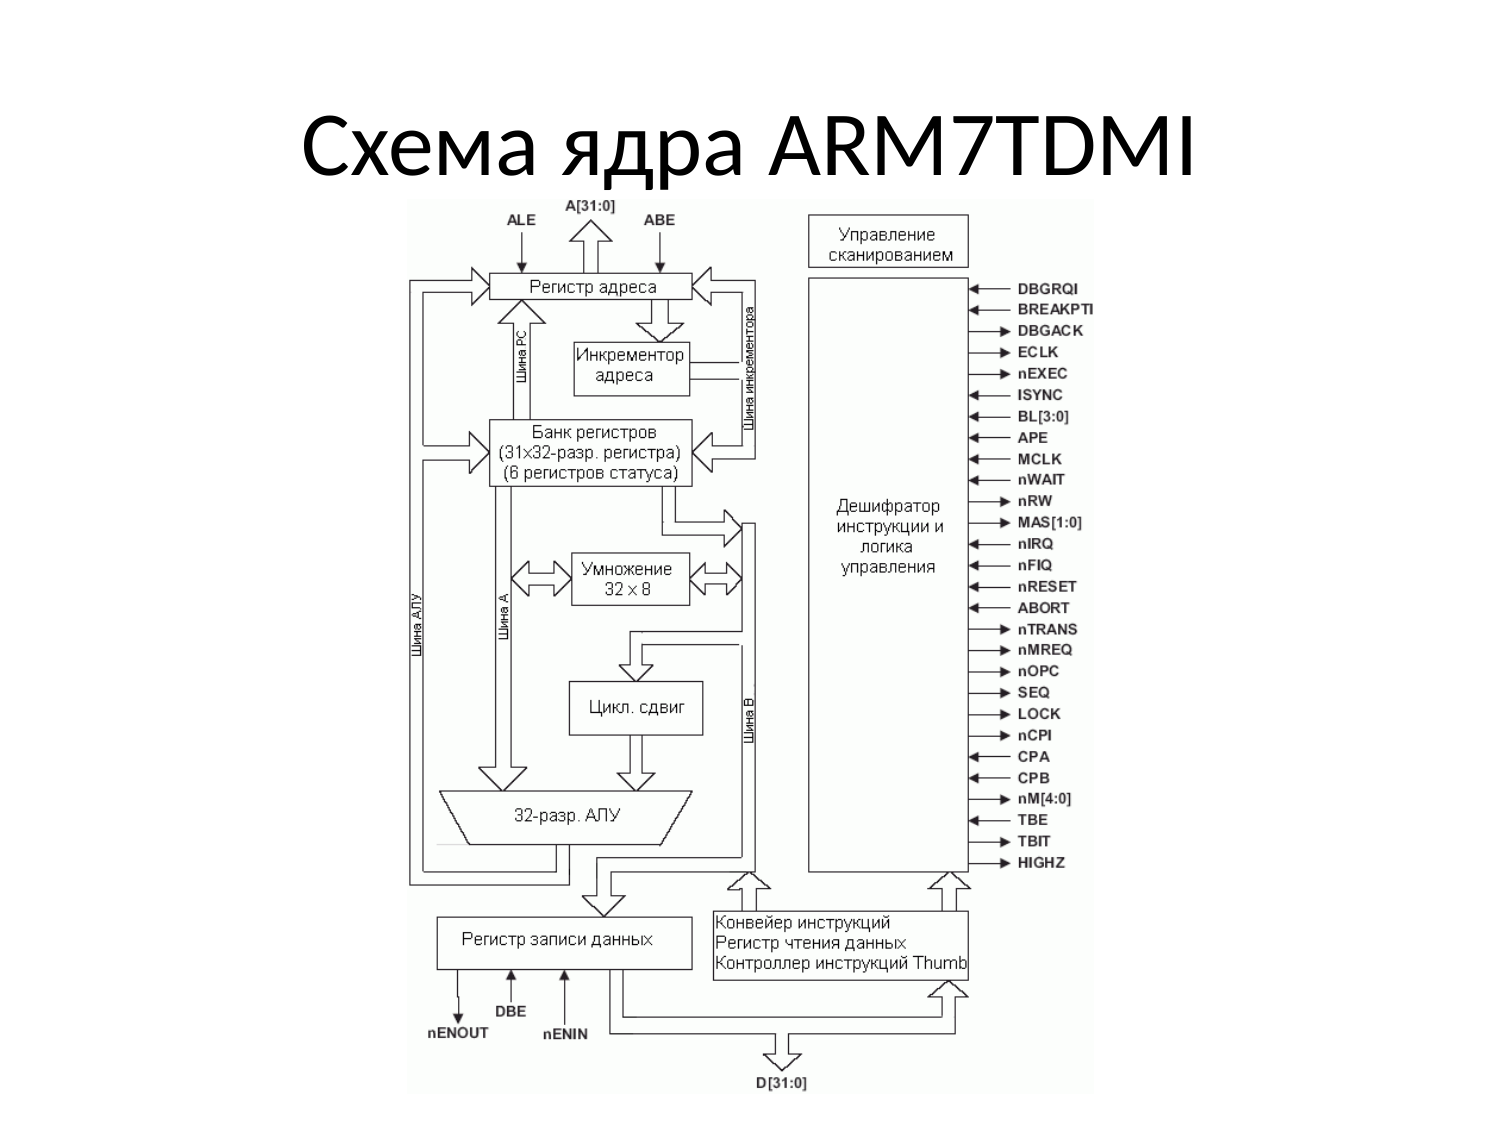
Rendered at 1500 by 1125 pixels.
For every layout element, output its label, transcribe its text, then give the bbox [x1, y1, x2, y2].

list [407, 199, 1095, 1095]
title Схема ядра ARM7TDMI [75, 45, 1425, 233]
